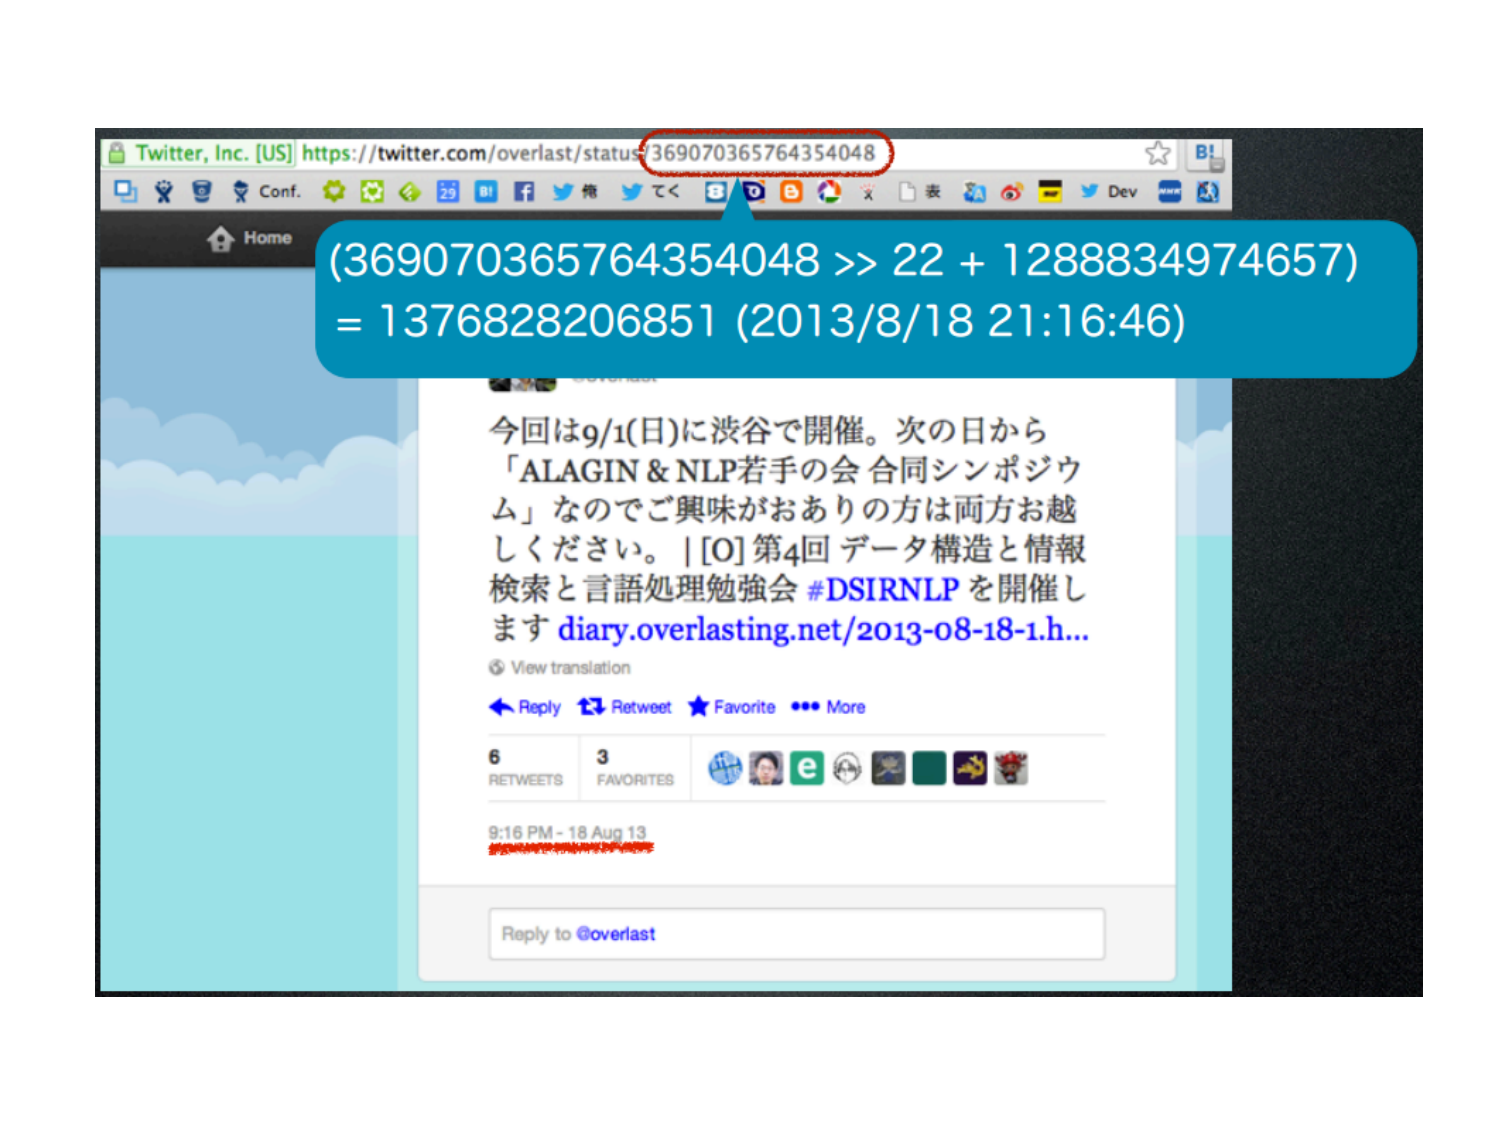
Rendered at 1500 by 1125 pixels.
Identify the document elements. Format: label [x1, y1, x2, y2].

picture [94, 128, 1423, 997]
